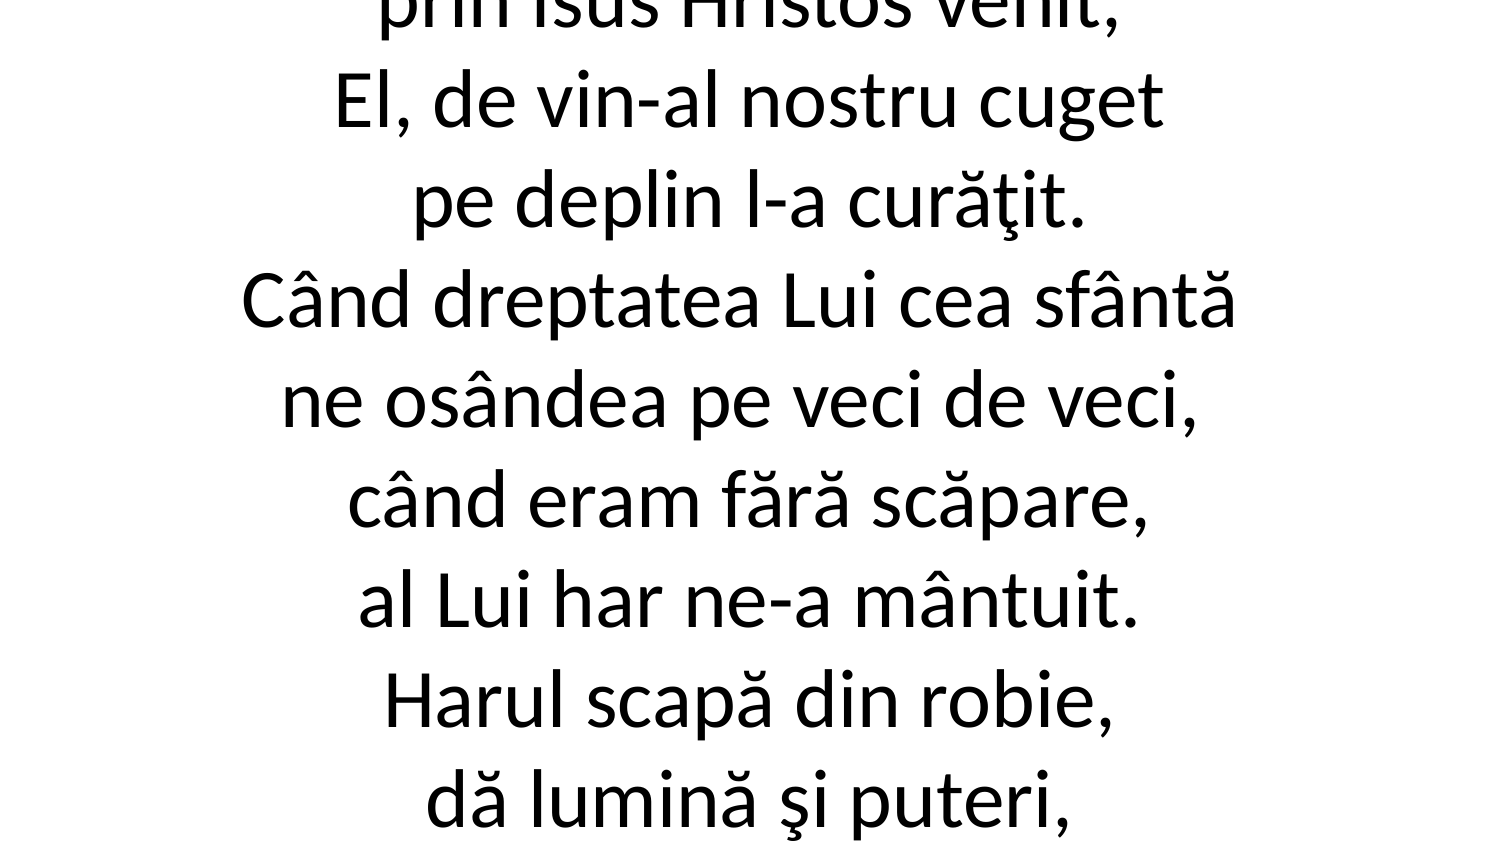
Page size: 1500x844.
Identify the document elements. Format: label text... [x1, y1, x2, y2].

text_box 1. Cea mai dulce vorbă-i harul, prin Isus Hristos venit, El, de vin-al nostru cuget pe deplin l-a curăţit. Când dreptatea Lui cea sfântă ne osândea pe veci de veci, când eram fără scăpare, al Lui har ne-a mântuit. Harul scapă din robie, dă lumină şi puteri, de nădejde şi de pace umple sufletu-amărât. [222, 0, 1278, 844]
